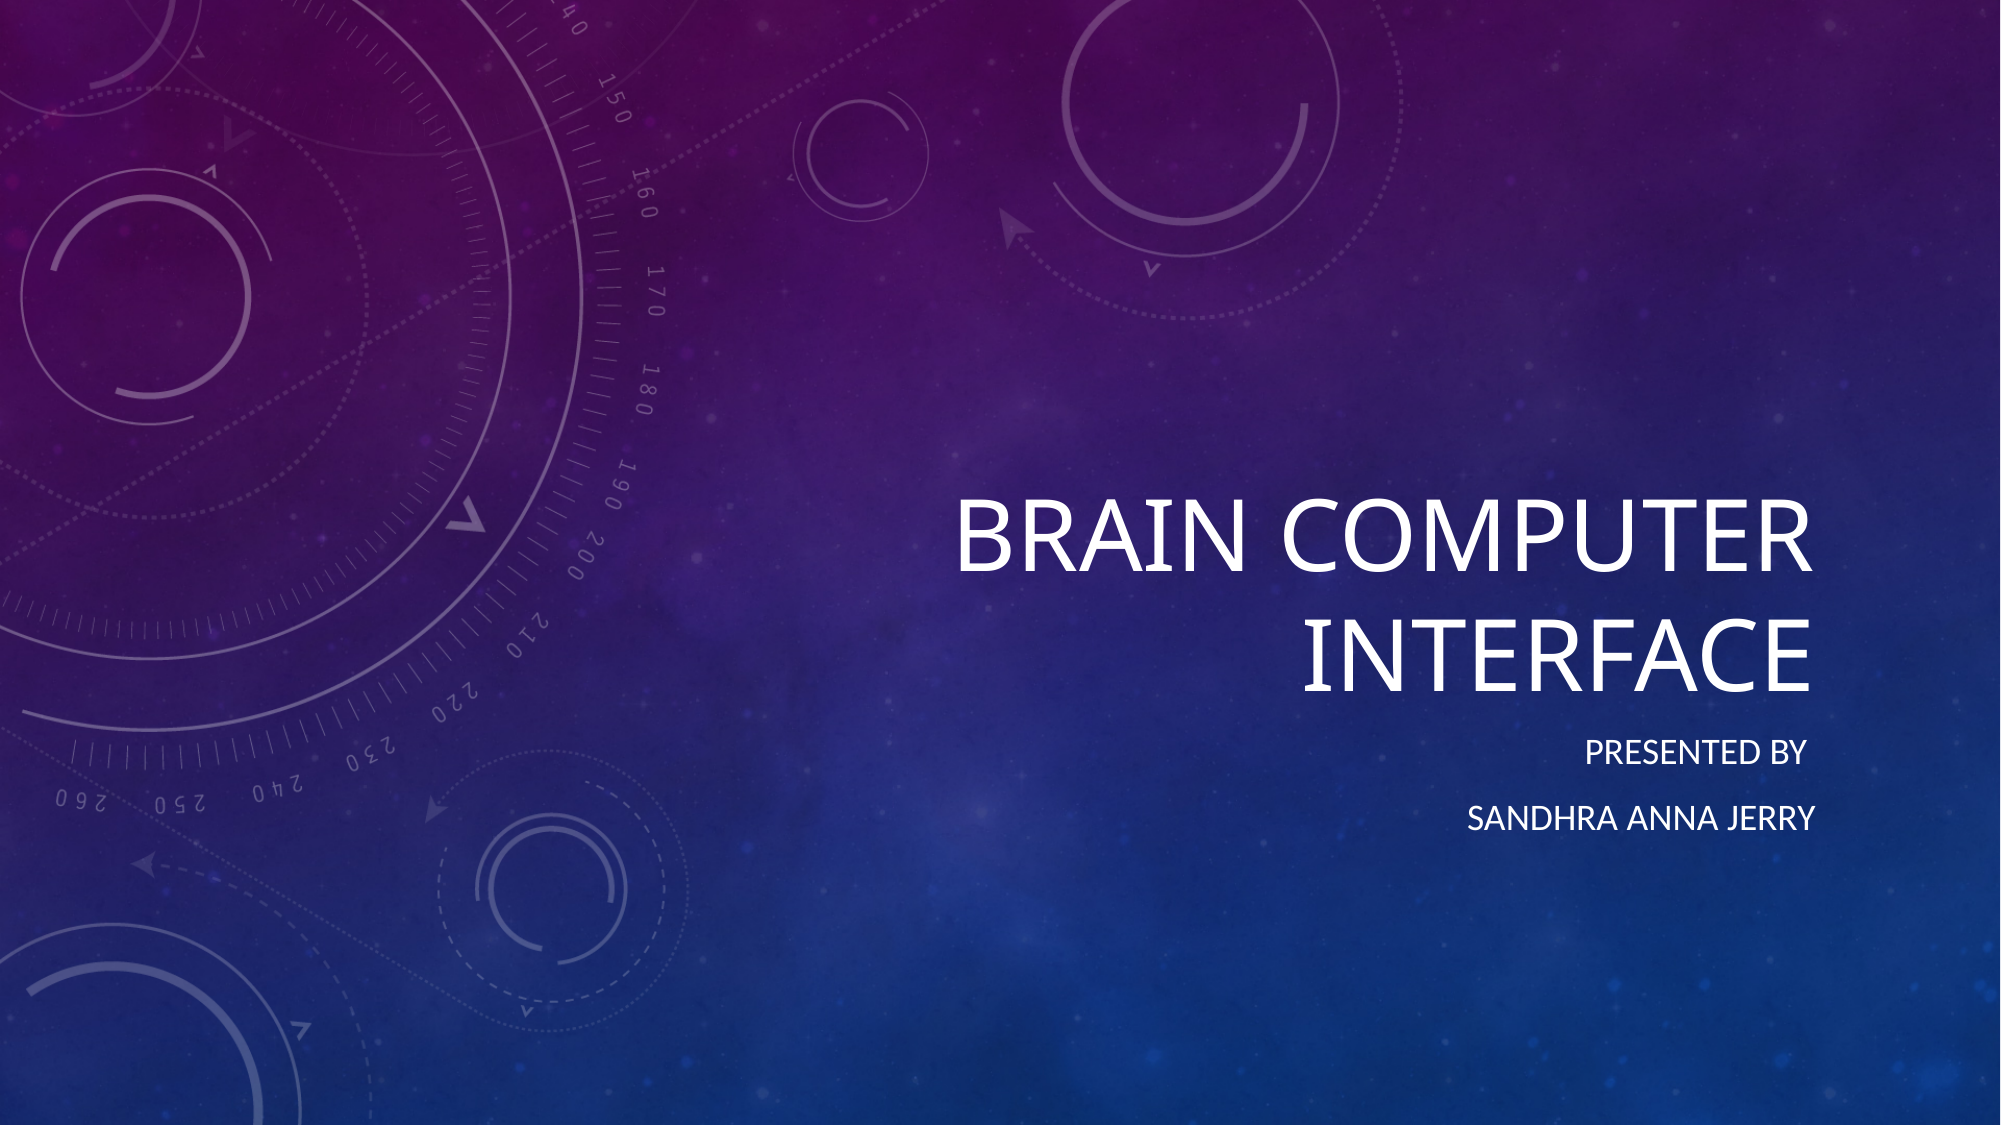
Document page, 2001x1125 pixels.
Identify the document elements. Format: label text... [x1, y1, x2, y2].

subtitle Presented by Sandhra anna jerry [650, 719, 1831, 950]
title BRAIN COMPUTER INTERFACE [650, 322, 1831, 719]
picture [0, 0, 2001, 1125]
